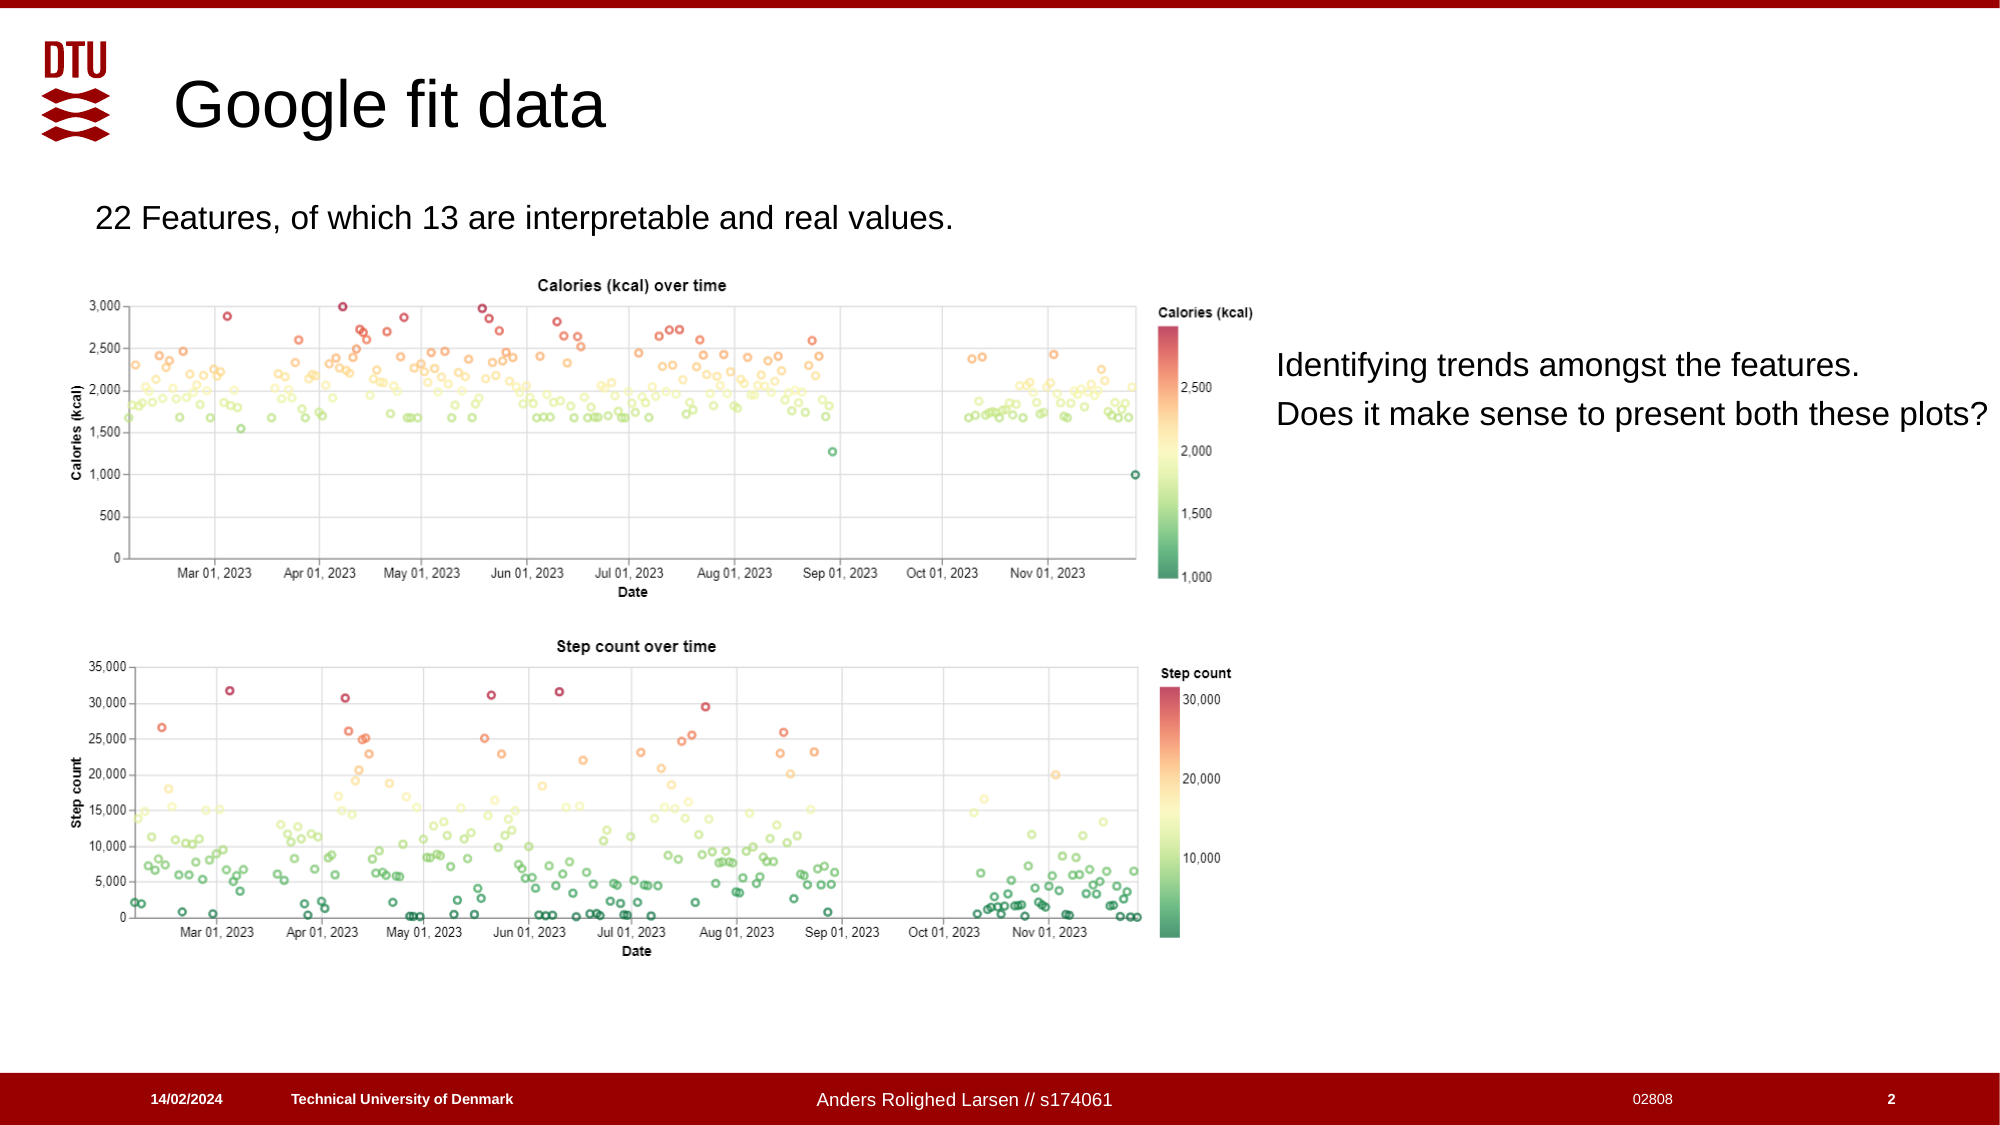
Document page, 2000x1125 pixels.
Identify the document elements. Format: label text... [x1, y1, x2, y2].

text_box 22 Features, of which 13 are interpretable and real values. [94, 196, 956, 237]
text_box Identifying trends amongst the features. Does it make sense to present both these plots? [1276, 343, 1990, 433]
footer Anders Rolighed Larsen // s174061 [816, 1073, 1183, 1125]
text_box Google fit data [173, 60, 608, 141]
picture [62, 633, 1237, 964]
picture [62, 272, 1260, 605]
text_box 02808 [1632, 1073, 2000, 1125]
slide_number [41, 1073, 223, 1125]
